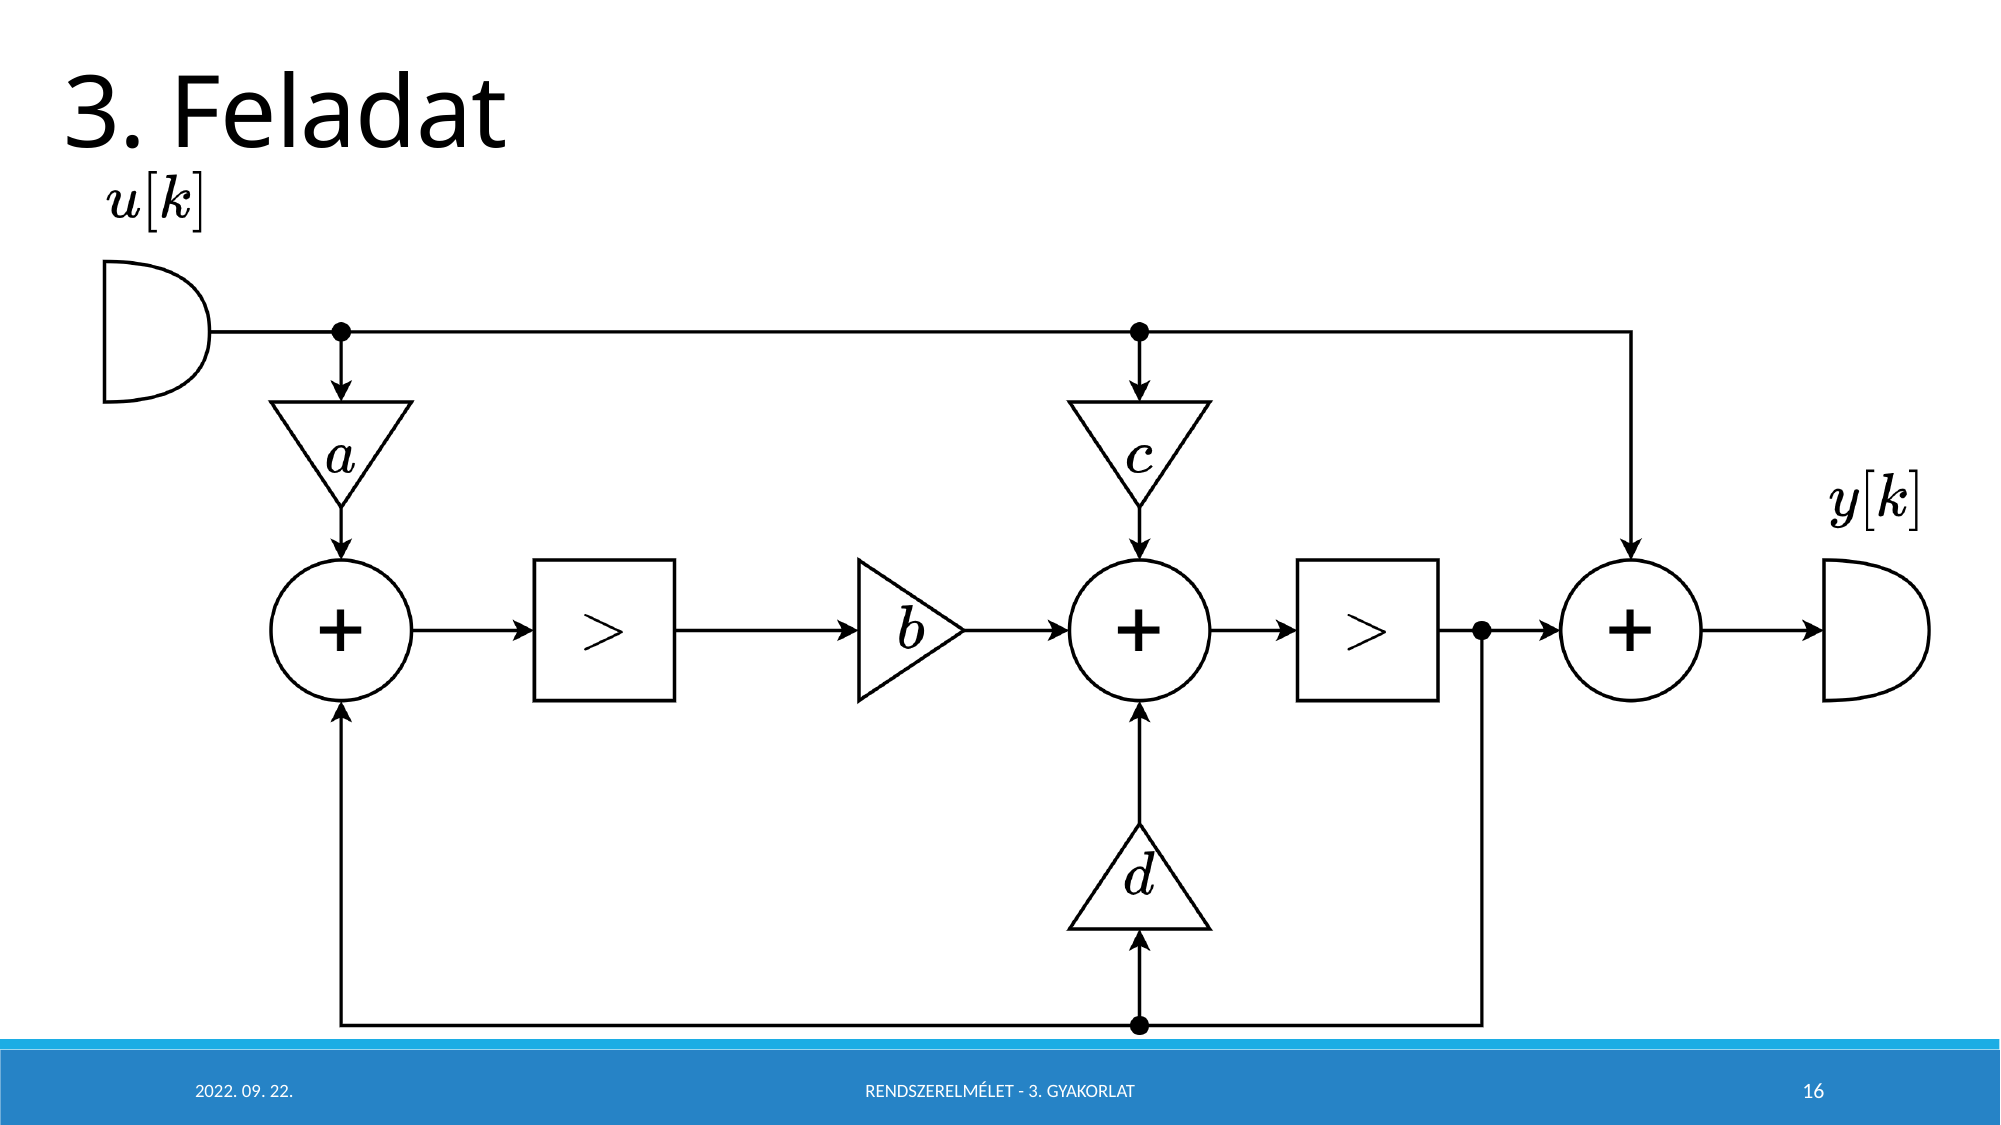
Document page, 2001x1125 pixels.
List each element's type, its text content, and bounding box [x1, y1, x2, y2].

slide_number 16 [1624, 1059, 1840, 1120]
footer Rendszerelmélet - 3. Gyakorlat [604, 1059, 1396, 1120]
title 3. Feladat [48, 47, 1959, 151]
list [33, 155, 2000, 1043]
slide_number 2022. 09. 22. [180, 1059, 586, 1120]
